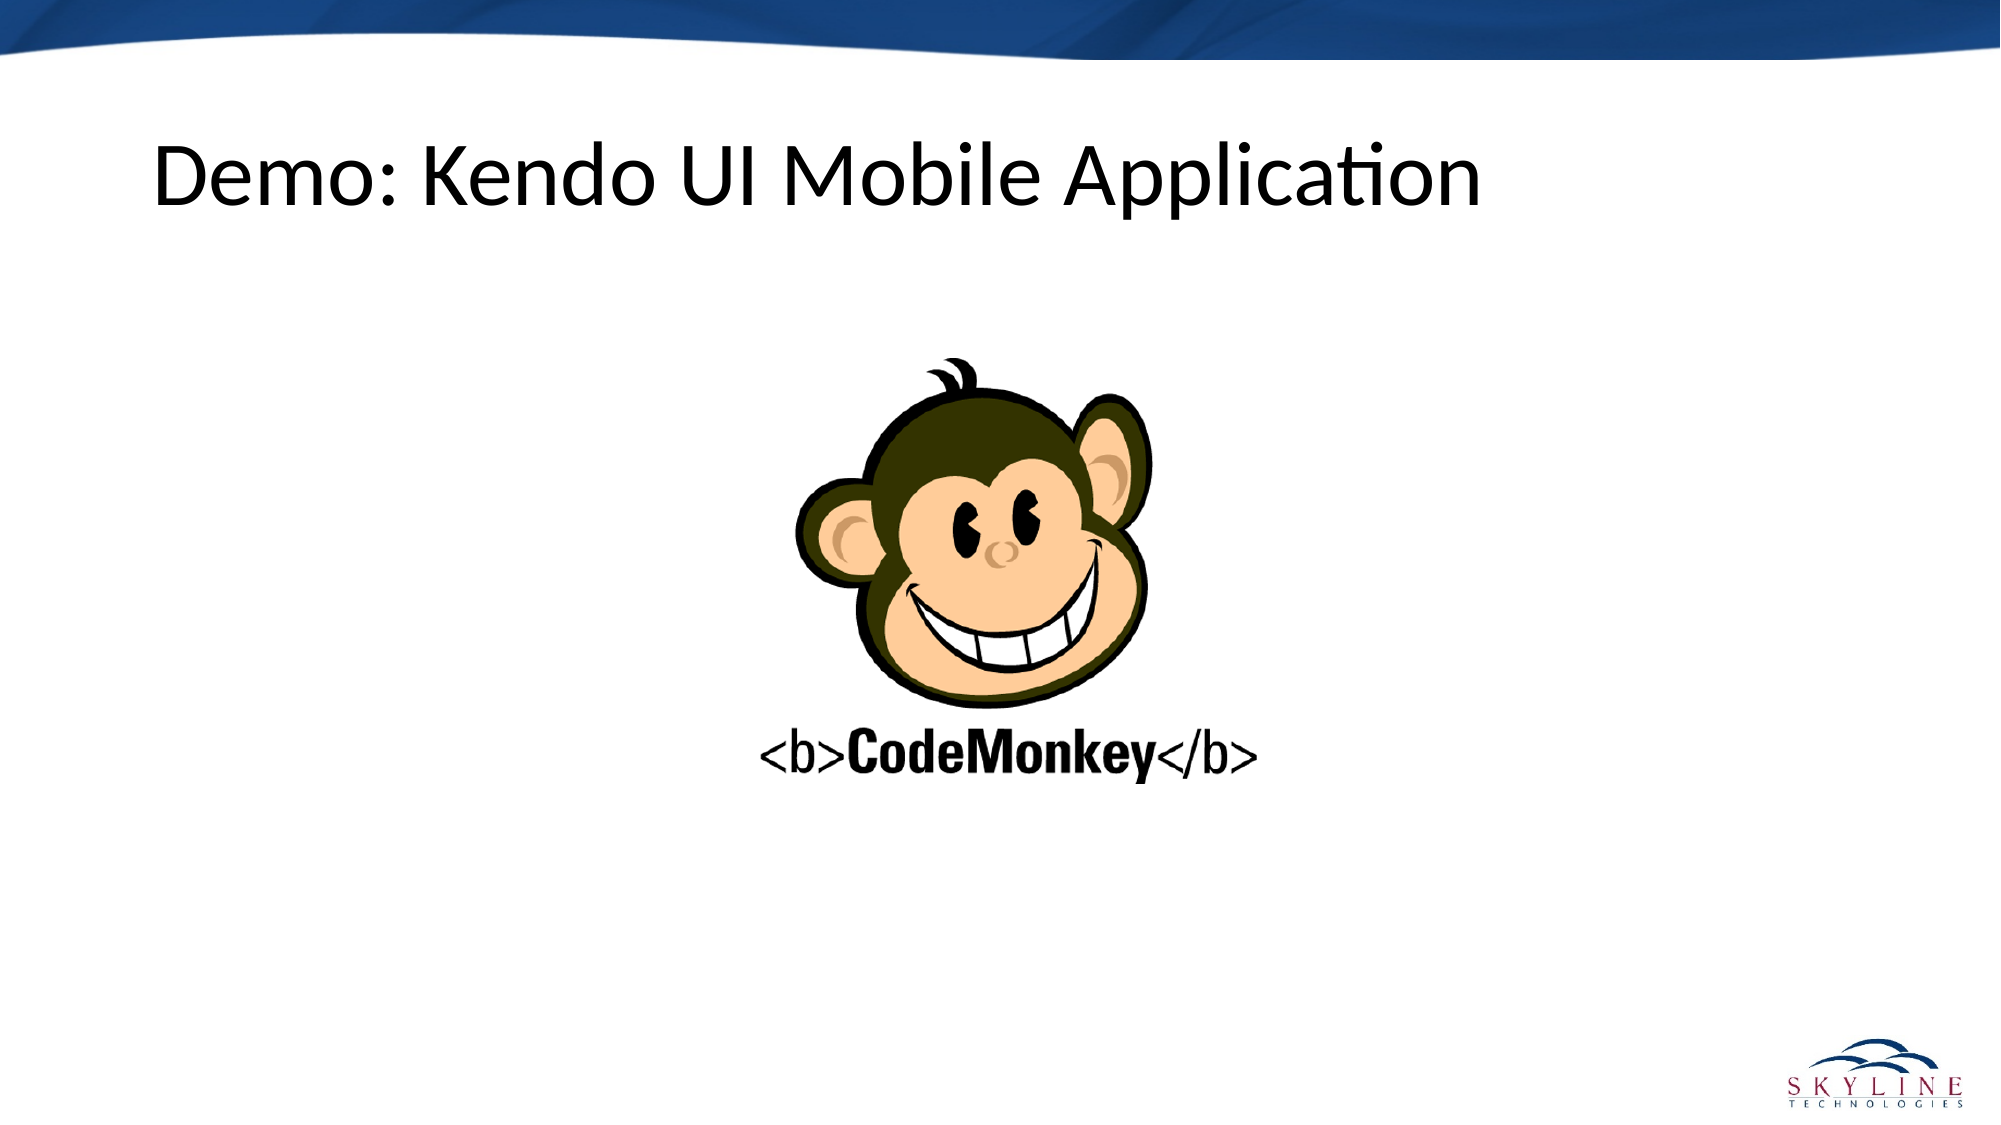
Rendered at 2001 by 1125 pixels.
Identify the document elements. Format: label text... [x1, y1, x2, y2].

picture [1787, 1035, 1963, 1111]
title Demo: Kendo UI Mobile Application [137, 59, 1863, 278]
picture [755, 352, 1264, 790]
picture [0, 0, 2000, 60]
